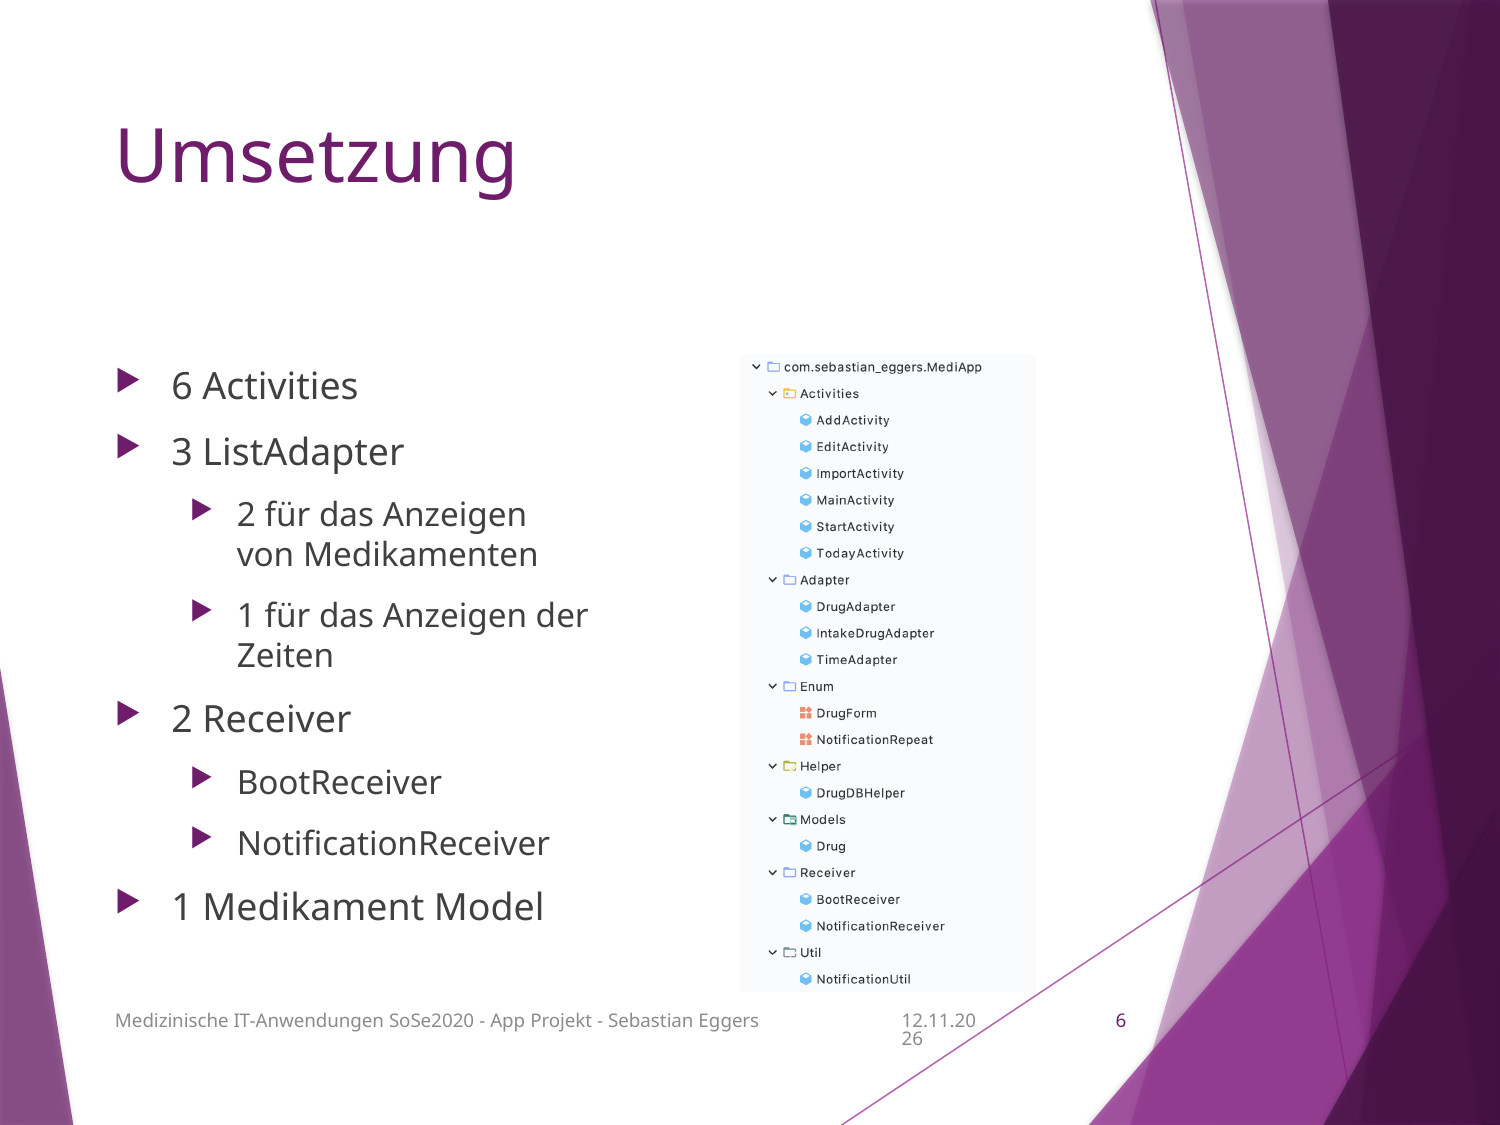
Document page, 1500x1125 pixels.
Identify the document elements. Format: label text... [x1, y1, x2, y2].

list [739, 353, 1037, 992]
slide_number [886, 1000, 999, 1051]
list 6 Activities 3 ListAdapter 2 für das Anzeigen von Medikamenten 1 für das Anzeigen der Zeiten 2 Receiver BootReceiver NotificationReceiver 1 Medikament Model [99, 354, 607, 991]
title Umsetzung [99, 99, 1142, 317]
footer Medizinische IT-Anwendungen SoSe2020 - App Projekt - Sebastian Eggers [99, 991, 859, 1051]
slide_number 5 [1057, 991, 1142, 1051]
